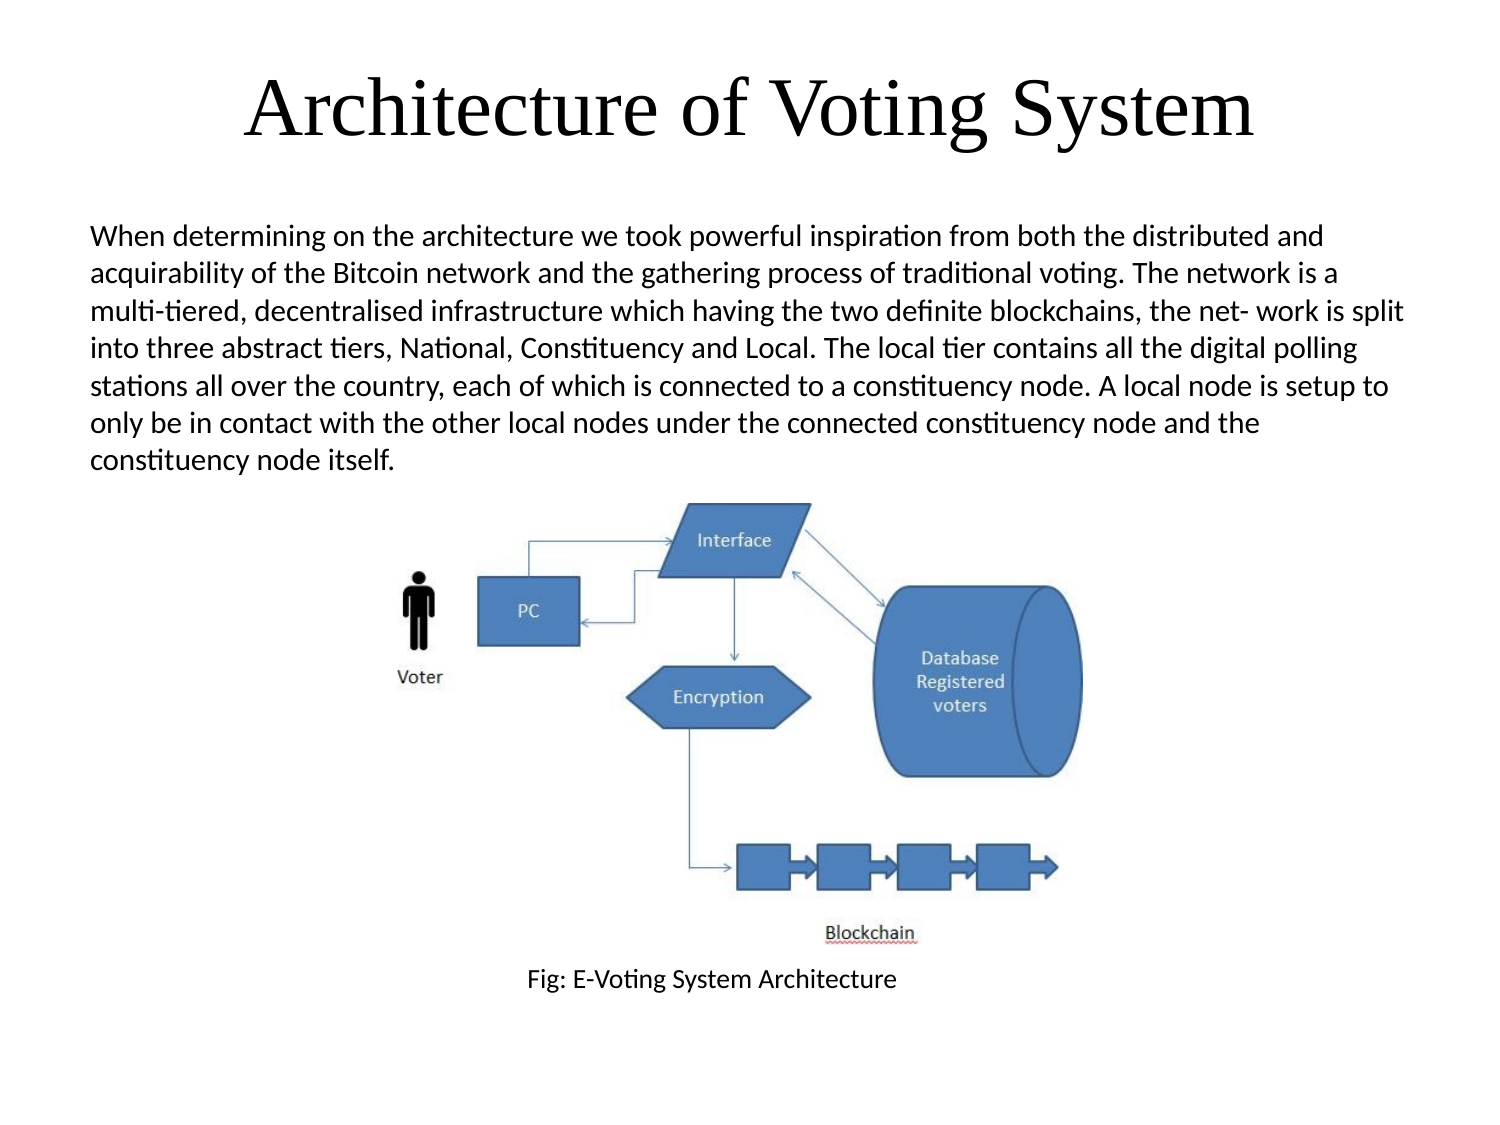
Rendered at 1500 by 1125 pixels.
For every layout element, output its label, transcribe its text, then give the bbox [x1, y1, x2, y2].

list When determining on the architecture we took powerful inspiration from both the distributed and acquirability of the Bitcoin network and the gathering process of traditional voting. The network is a multi-tiered, decentralised infrastructure which having the two definite blockchains, the net- work is split into three abstract tiers, National, Constituency and Local. The local tier contains all the digital polling stations all over the country, each of which is connected to a constituency node. A local node is setup to only be in contact with the other local nodes under the connected constituency node and the constituency node itself. Fig: E-Voting System Architecture [75, 208, 1425, 1005]
picture [397, 503, 1083, 945]
title Architecture of Voting System [75, 19, 1425, 185]
